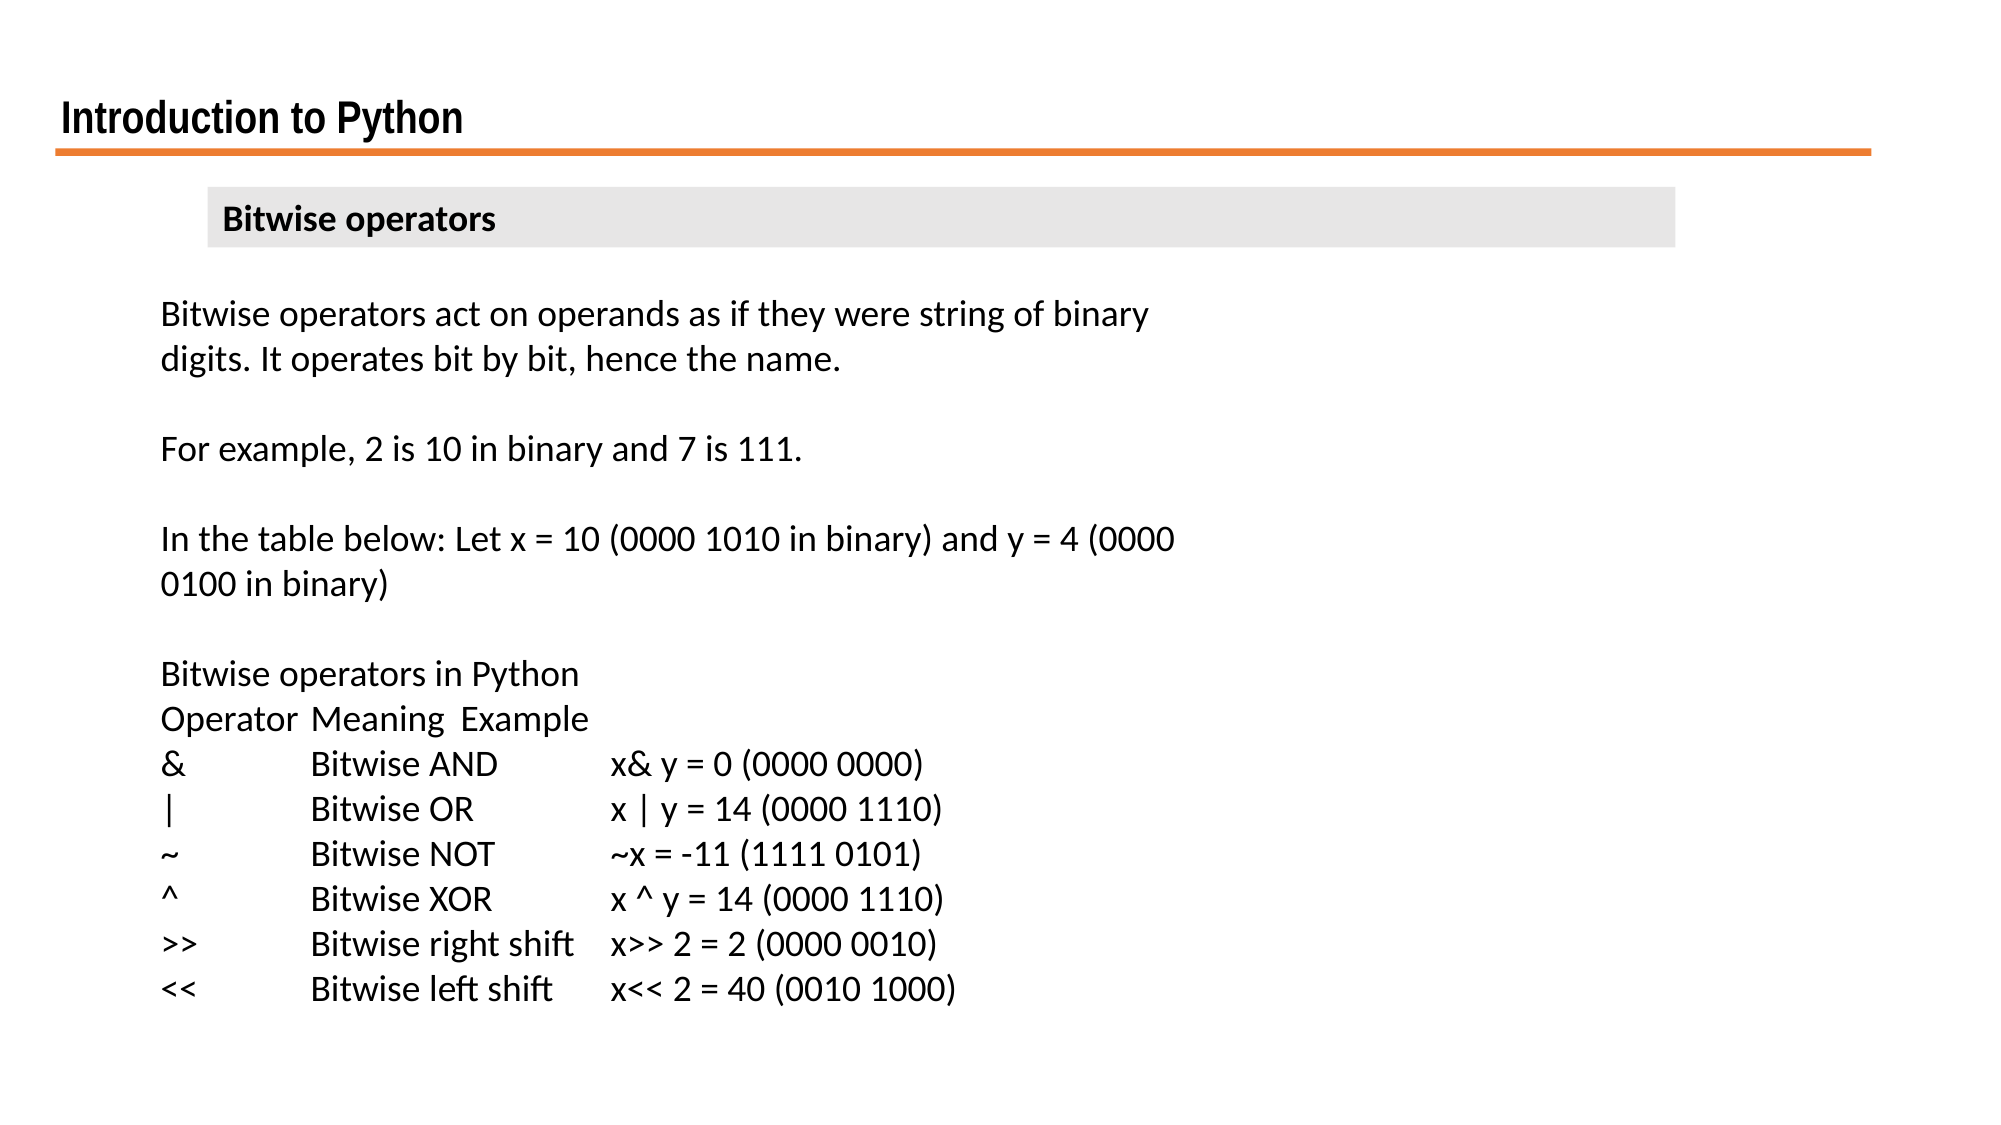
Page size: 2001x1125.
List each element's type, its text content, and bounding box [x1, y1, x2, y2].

text_box Bitwise operators act on operands as if they were string of binary digits. It operates bit by bit, hence the name. For example, 2 is 10 in binary and 7 is 111. In the table below: Let x = 10 (0000 1010 in binary) and y = 4 (0000 0100 in binary) Bitwise operators in Python Operator Meaning Example & Bitwise AND x& y = 0 (0000 0000) | Bitwise OR x | y = 14 (0000 1110) ~ Bitwise NOT ~x = -11 (1111 0101) ^ Bitwise XOR x ^ y = 14 (0000 1110) >> Bitwise right shift x>> 2 = 2 (0000 0010) << Bitwise left shift x<< 2 = 40 (0010 1000) [145, 281, 1209, 1024]
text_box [45, 79, 1872, 248]
